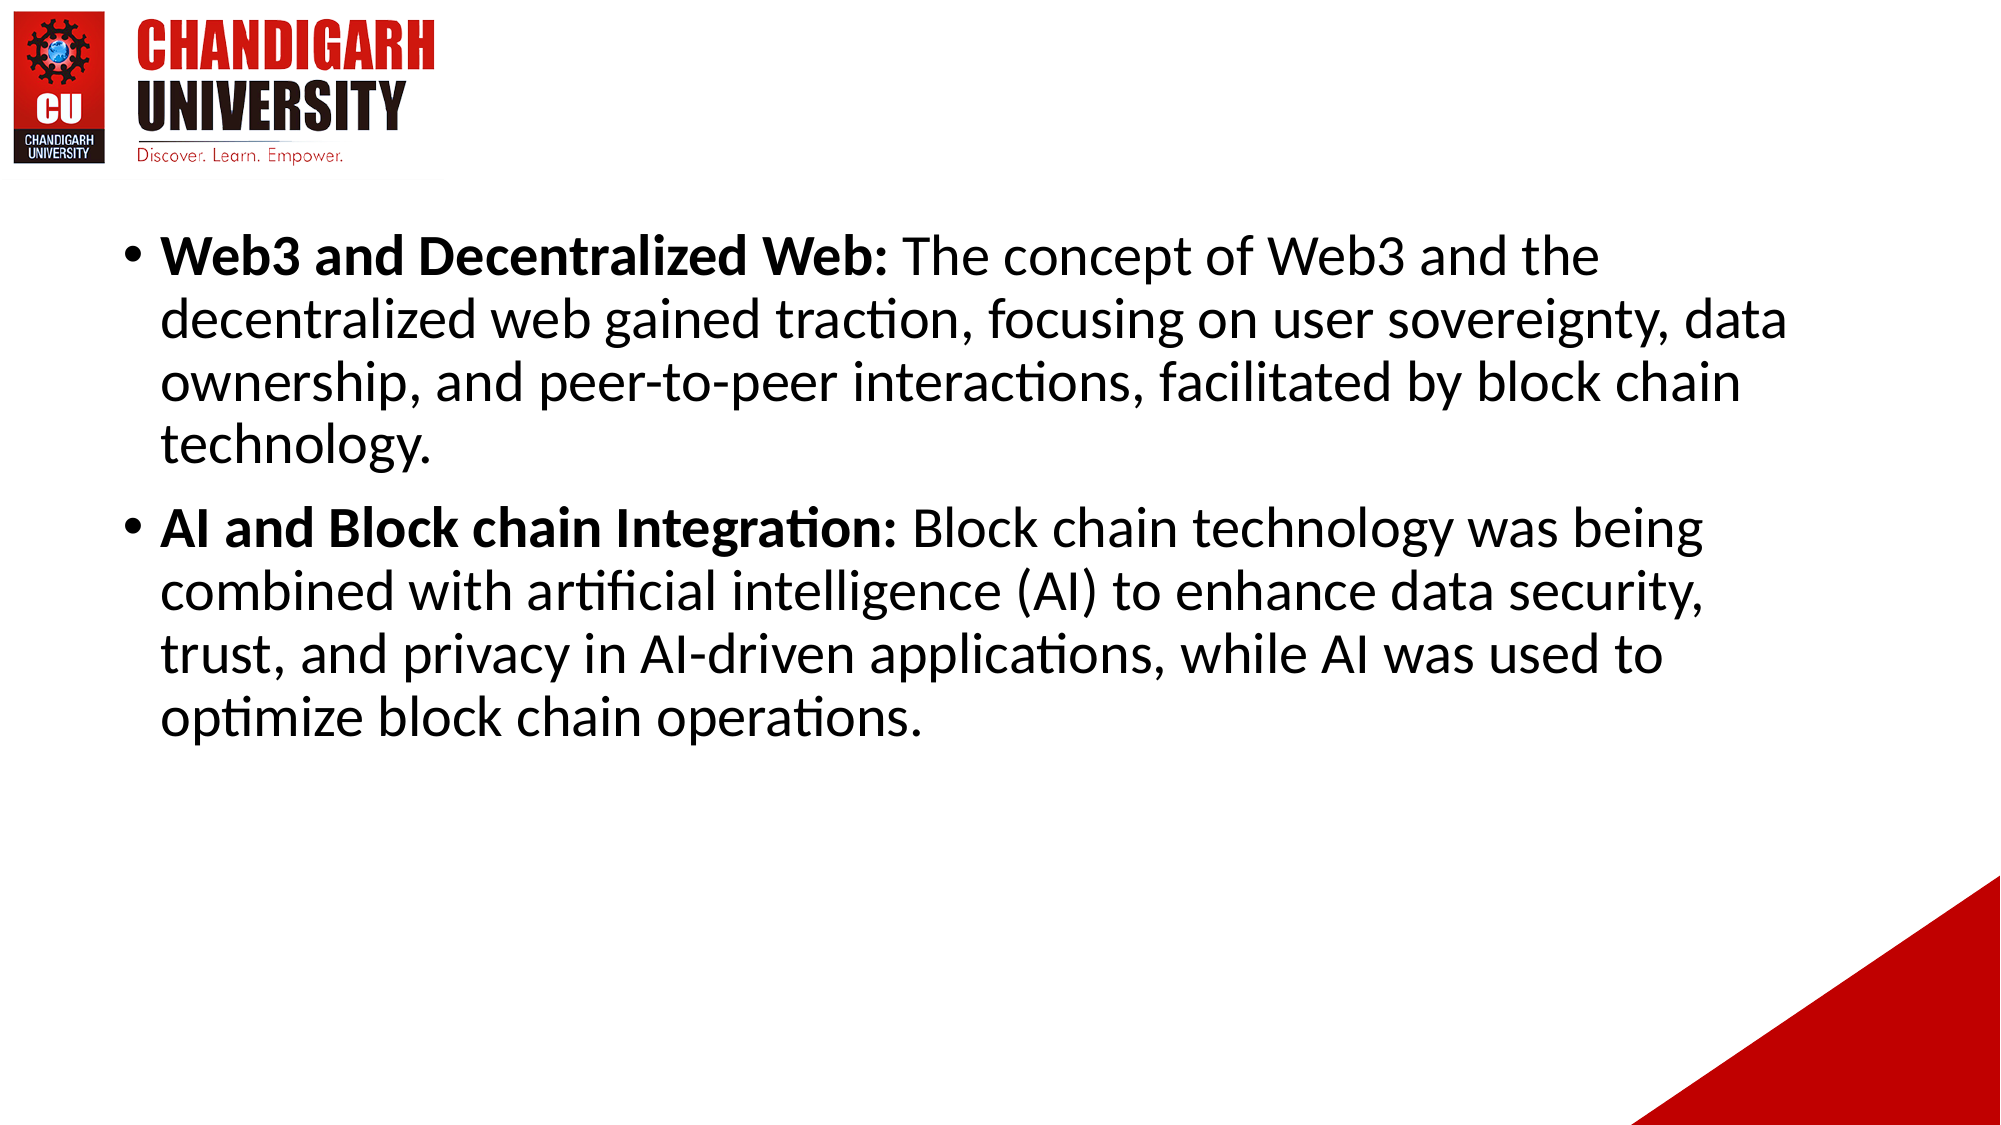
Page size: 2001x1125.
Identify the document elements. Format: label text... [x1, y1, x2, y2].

list Web3 and Decentralized Web: The concept of Web3 and the decentralized web gained traction, focusing on user sovereignty, data ownership, and peer-to-peer interactions, facilitated by block chain technology. AI and Block chain Integration: Block chain technology was being combined with artificial intelligence (AI) to enhance data security, trust, and privacy in AI-driven applications, while AI was used to optimize block chain operations. [107, 217, 1833, 932]
text_box [1629, 874, 2000, 1125]
picture [1, 3, 444, 180]
